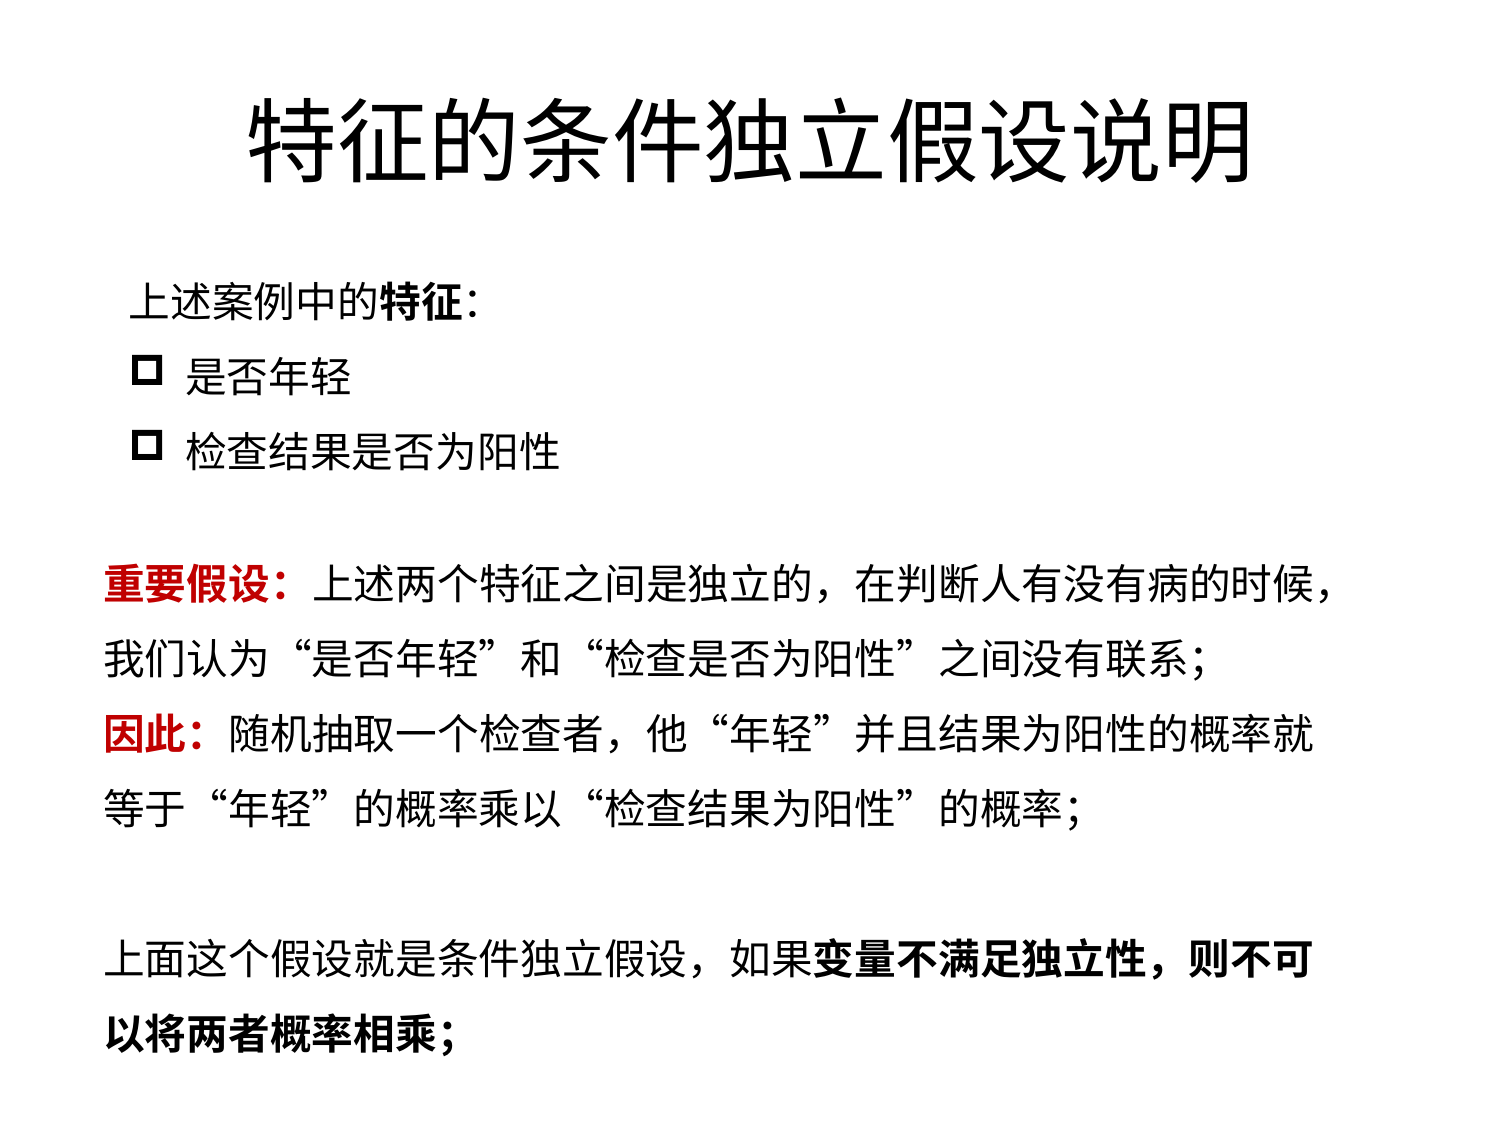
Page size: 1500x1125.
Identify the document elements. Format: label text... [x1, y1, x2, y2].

title 特征的条件独立假设说明 [75, 45, 1425, 233]
text_box 重要假设：上述两个特征之间是独立的，在判断人有没有病的时候，我们认为“是否年轻”和“检查是否为阳性”之间没有联系； 因此：随机抽取一个检查者，他“年轻”并且结果为阳性的概率就等于“年轻”的概率乘以“检查结果为阳性”的概率； 上面这个假设就是条件独立假设，如果变量不满足独立性，则不可以将两者概率相乘； [88, 525, 1329, 1065]
text_box 上述案例中的特征： 是否年轻 检查结果是否为阳性 [114, 243, 576, 484]
